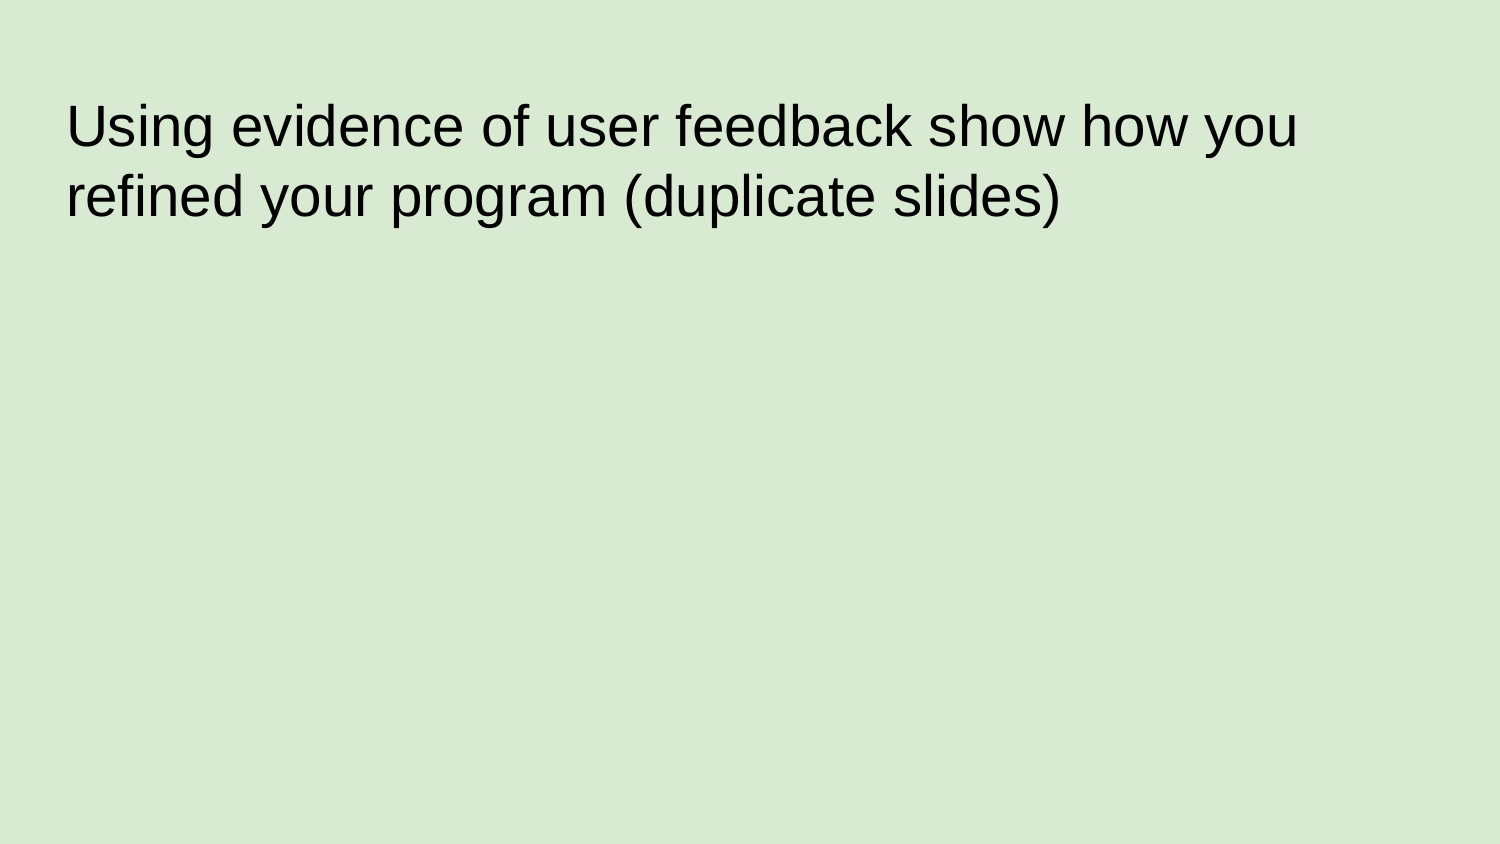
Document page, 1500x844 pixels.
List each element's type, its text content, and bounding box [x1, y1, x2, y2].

title Using evidence of user feedback show how you refined your program (duplicate slides) [51, 72, 1449, 254]
